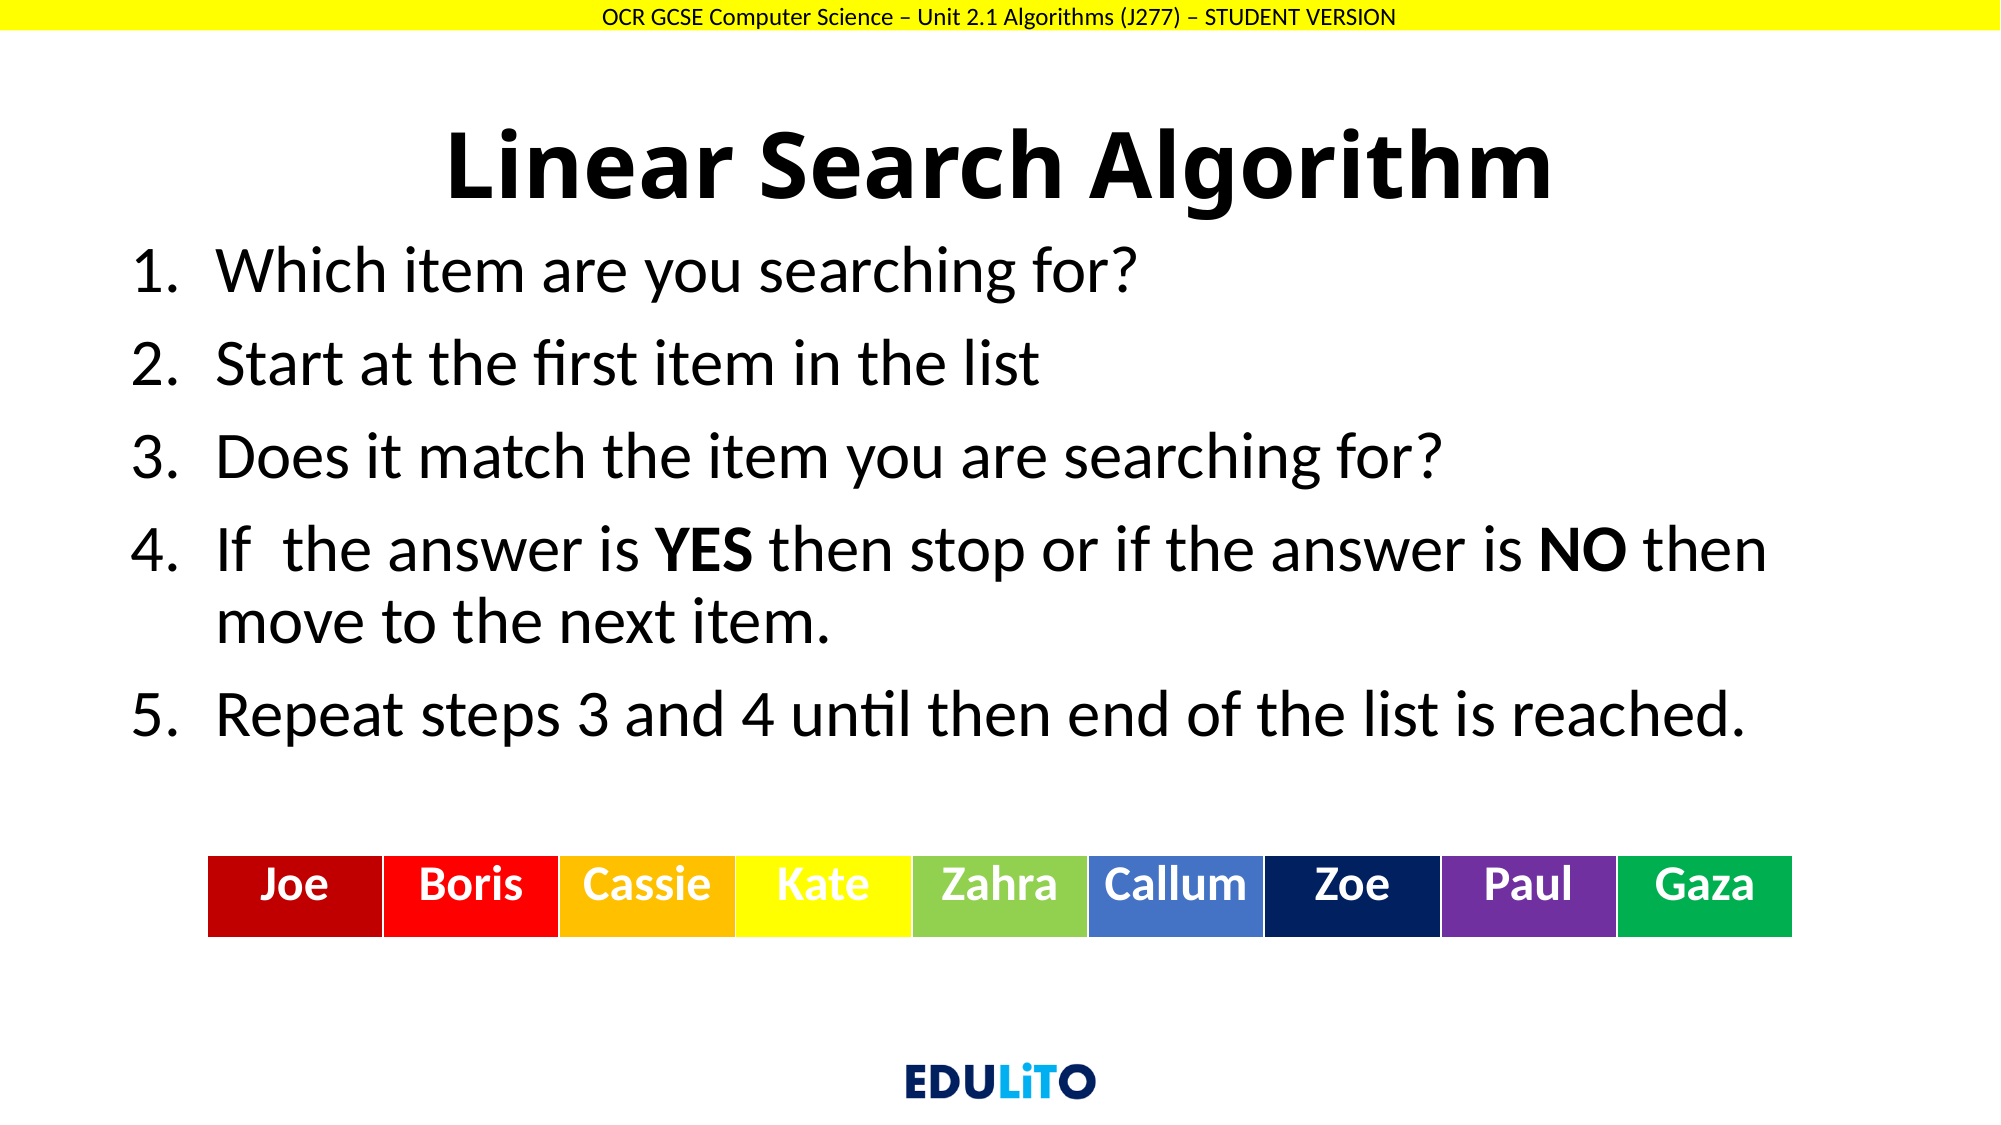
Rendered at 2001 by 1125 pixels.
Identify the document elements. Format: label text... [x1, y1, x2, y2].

table_header Zahra [913, 856, 1087, 937]
table_header Zoe [1265, 856, 1440, 937]
table_header Callum [1089, 856, 1263, 937]
table_header Cassie [560, 856, 735, 937]
table_header Gaza [1618, 856, 1792, 937]
table_header Boris [384, 856, 558, 937]
table_header Paul [1442, 856, 1616, 937]
title Linear Search Algorithm [137, 59, 1863, 278]
table_header Kate [736, 856, 911, 937]
list Which item are you searching for? Start at the first item in the list Does it match the item you are searching for? If the answer is YES then stop or if the answer is NO then move to the next item. Repeat steps 3 and 4 until then end of the list is reached. [115, 227, 1841, 1066]
picture [901, 1066, 1099, 1105]
table_header Joe [208, 856, 382, 937]
